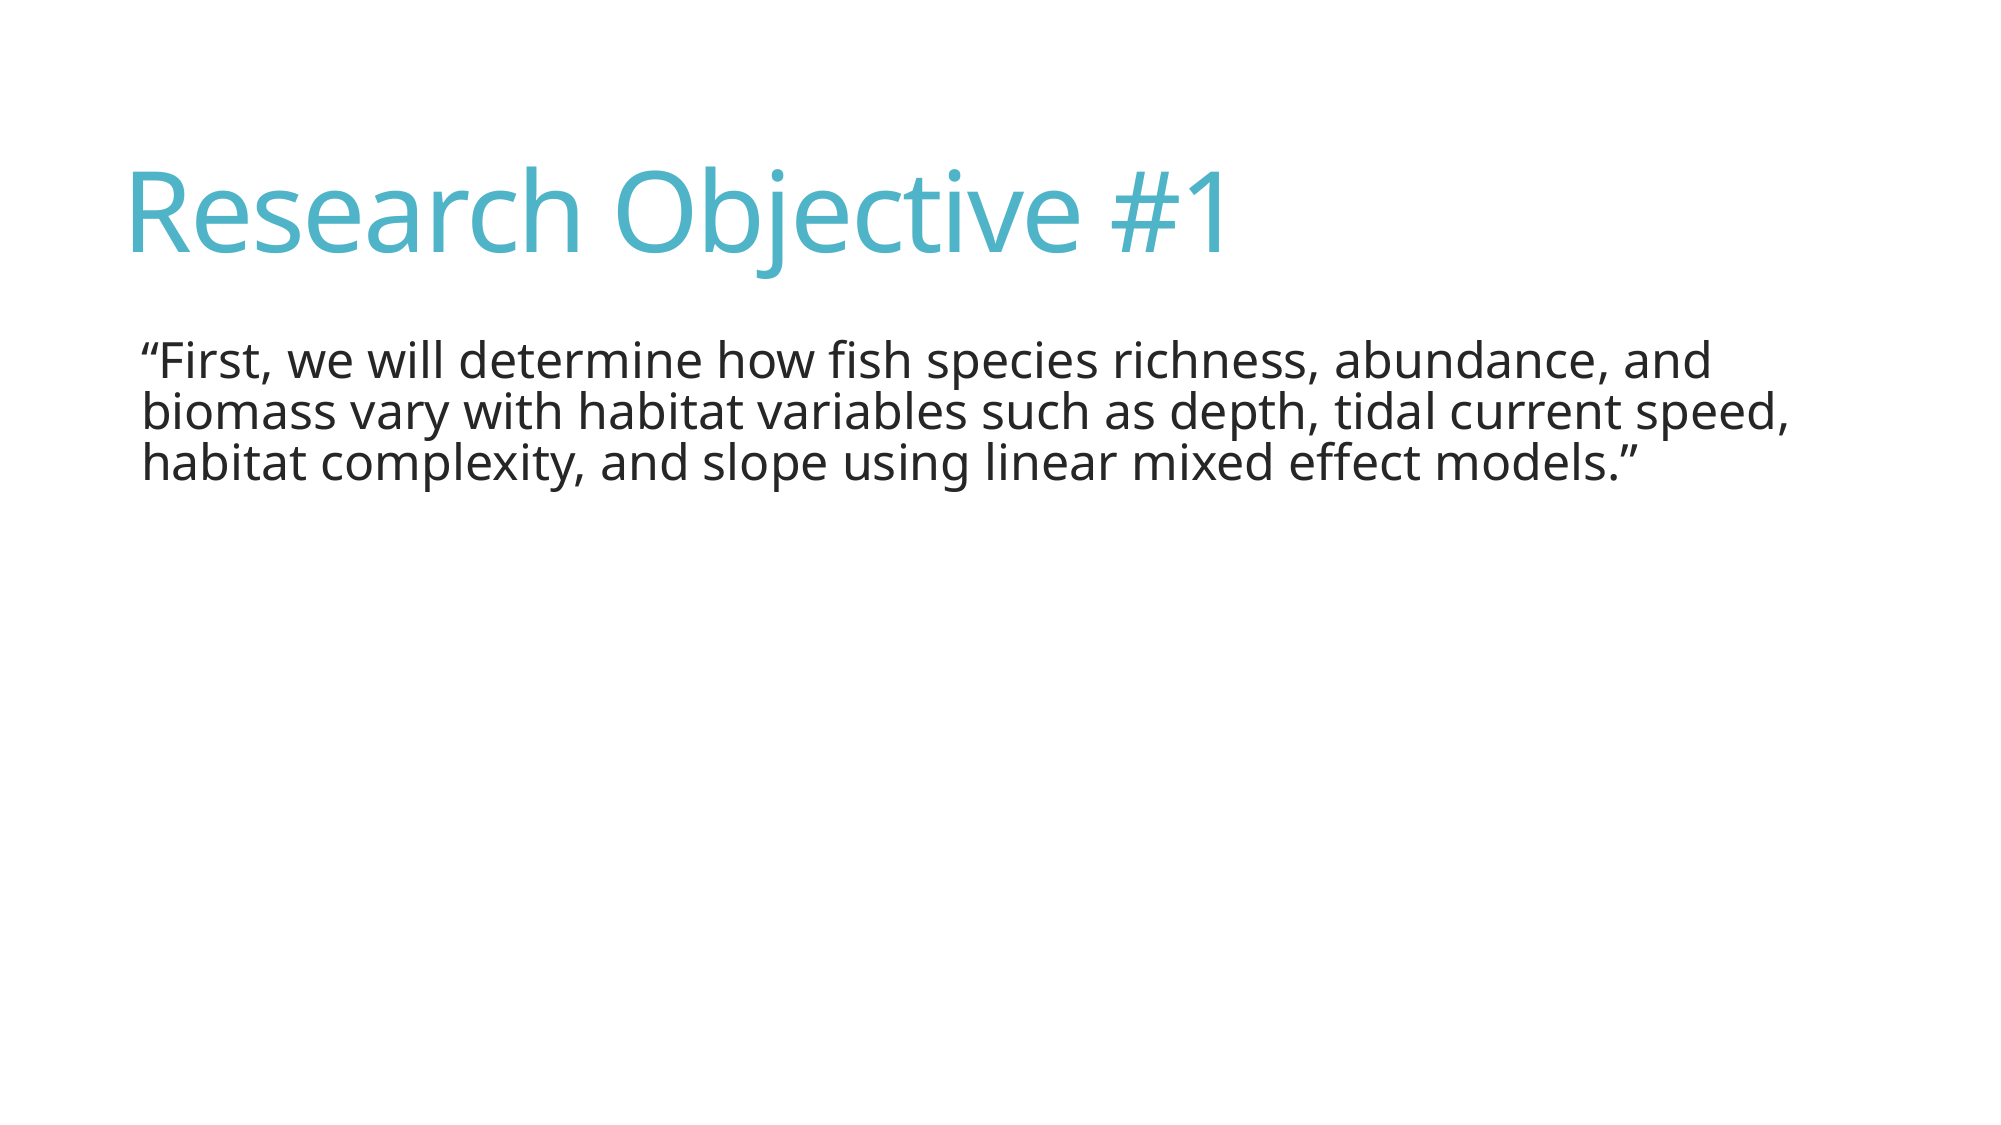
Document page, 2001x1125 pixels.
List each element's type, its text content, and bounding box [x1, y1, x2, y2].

list “First, we will determine how fish species richness, abundance, and biomass vary with habitat variables such as depth, tidal current speed, habitat complexity, and slope using linear mixed effect models.” [111, 329, 1876, 948]
title Research Objective #1 [107, 81, 1875, 354]
